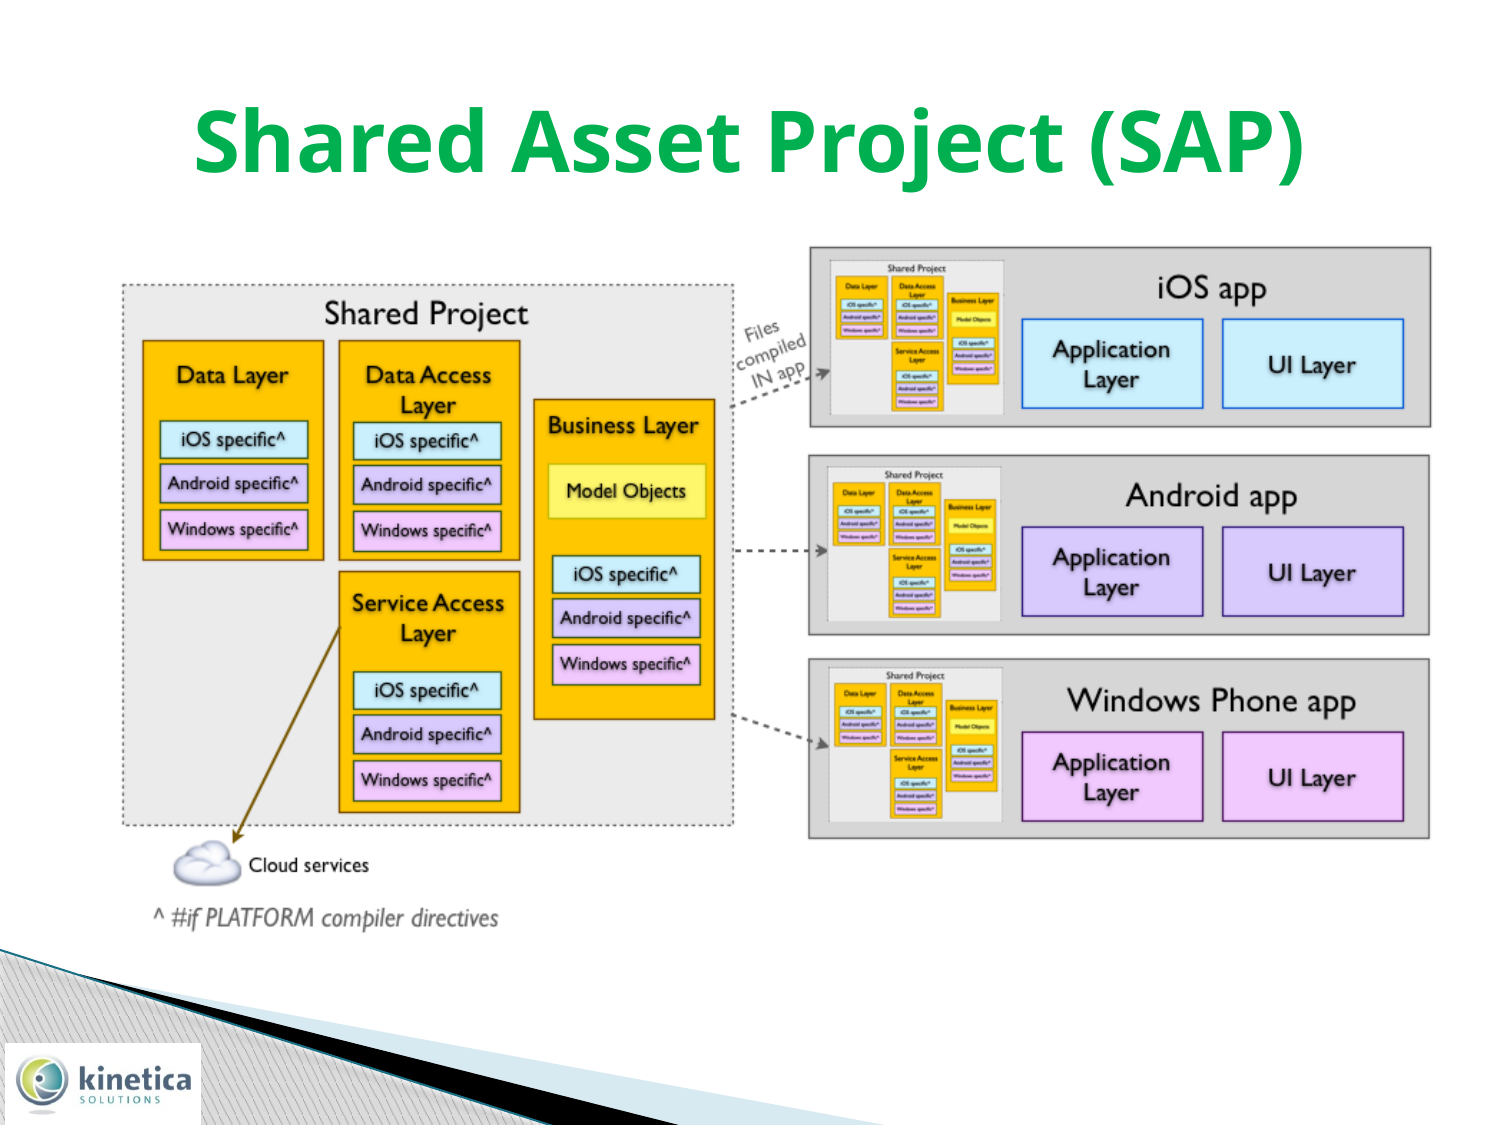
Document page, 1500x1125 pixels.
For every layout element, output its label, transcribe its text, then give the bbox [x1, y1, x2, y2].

picture [104, 237, 1441, 941]
picture [5, 1043, 201, 1125]
title Shared Asset Project (SAP) [75, 45, 1425, 233]
